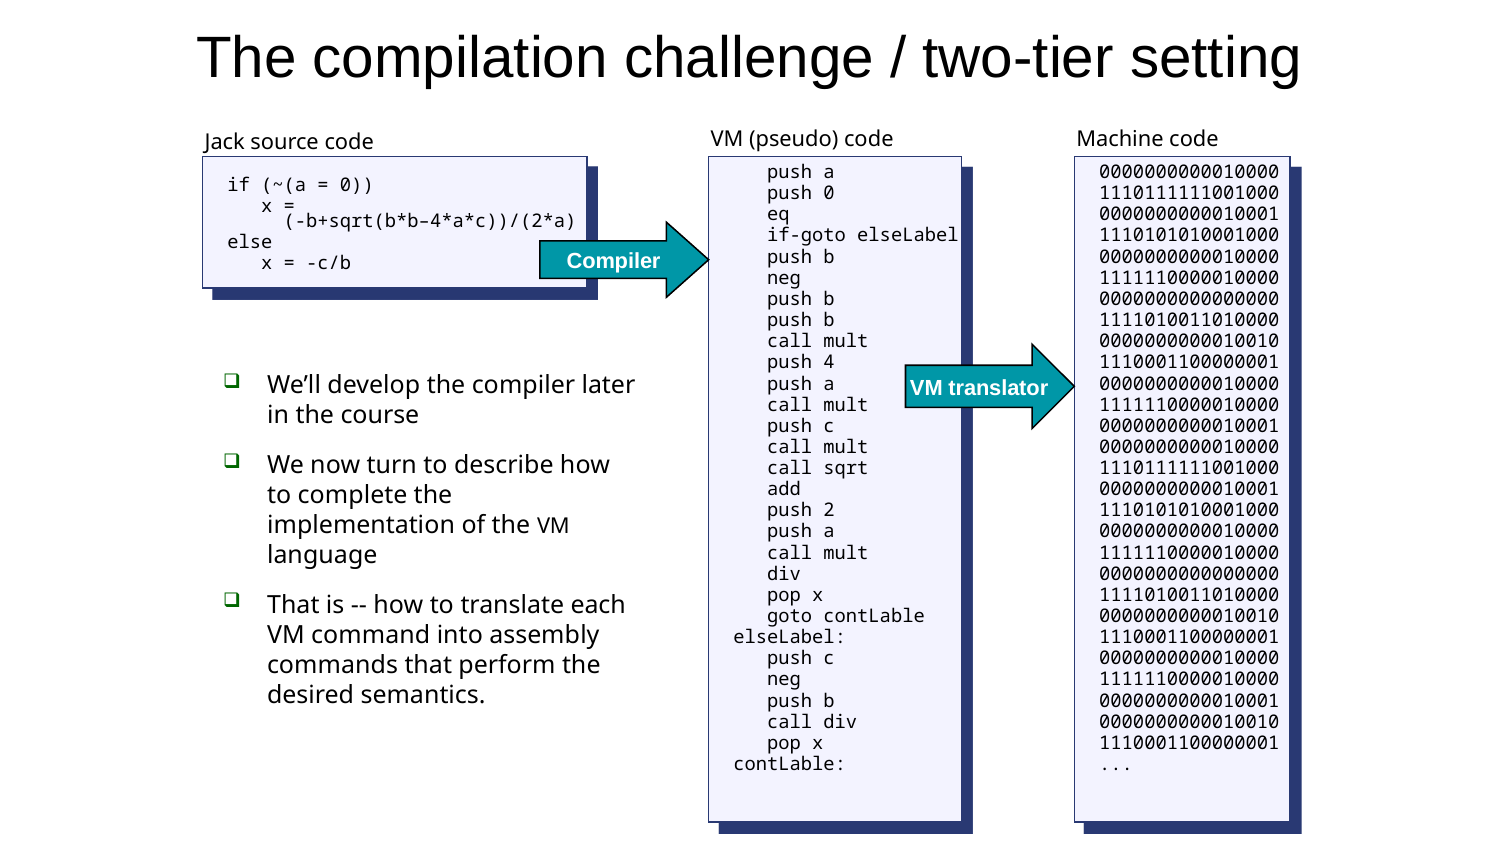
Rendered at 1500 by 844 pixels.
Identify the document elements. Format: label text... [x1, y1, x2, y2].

text_box We’ll develop the compiler later in the course We now turn to describe how to complete the implementation of the VM language That is -- how to translate each VM command into assembly commands that perform the desired semantics. [211, 362, 534, 607]
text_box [539, 118, 904, 823]
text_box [192, 122, 535, 289]
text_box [905, 118, 1291, 823]
title The compilation challenge / two-tier setting [51, 4, 1449, 99]
